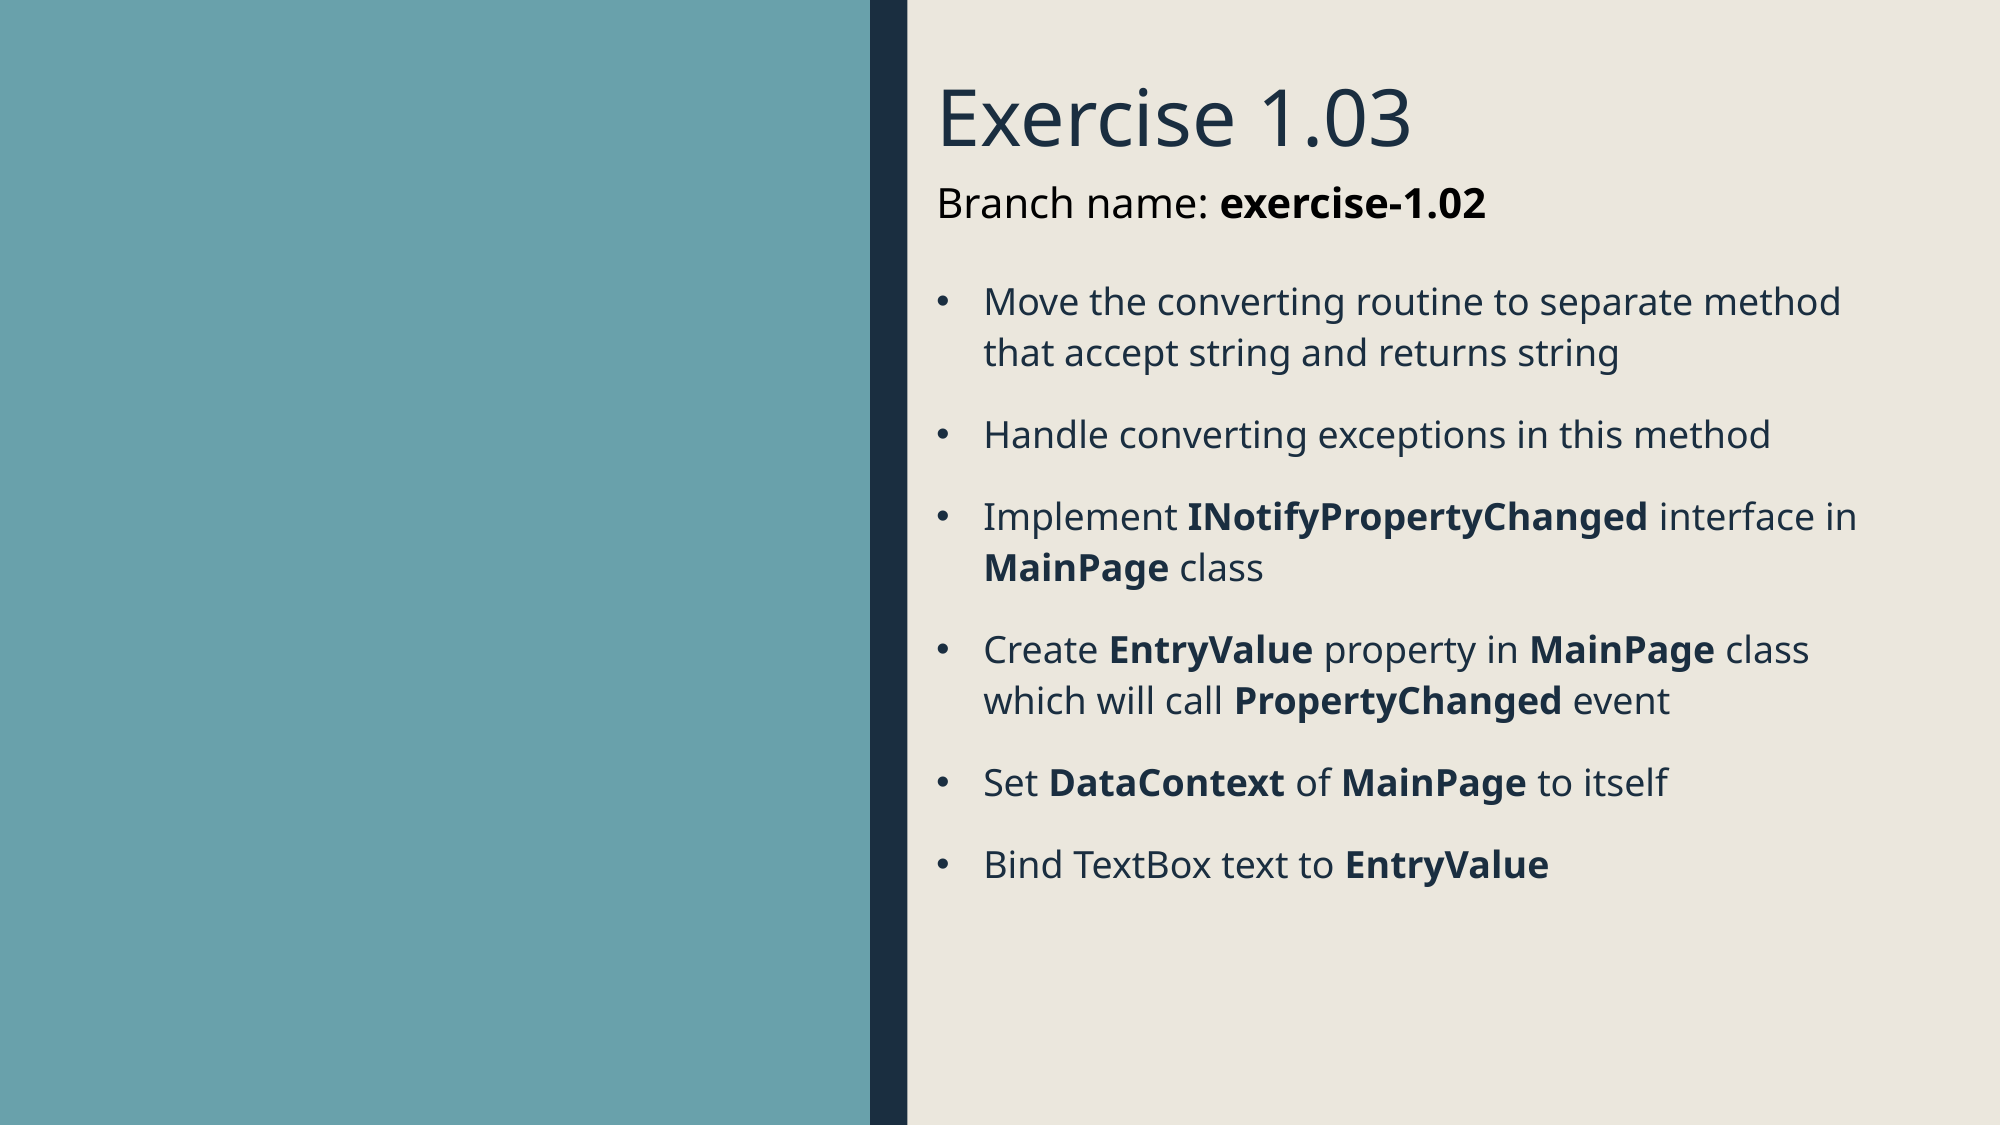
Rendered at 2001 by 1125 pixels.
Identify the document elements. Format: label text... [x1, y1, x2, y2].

text_box Branch name: exercise-1.02 [921, 169, 1905, 235]
title Exercise 1.03 [921, 75, 1567, 169]
list Move the converting routine to separate method that accept string and returns string Handle converting exceptions in this method Implement INotifyPropertyChanged interface in MainPage class Create EntryValue property in MainPage class which will call PropertyChanged event Set DataContext of MainPage to itself Bind TextBox text to EntryValue [921, 264, 1905, 1036]
